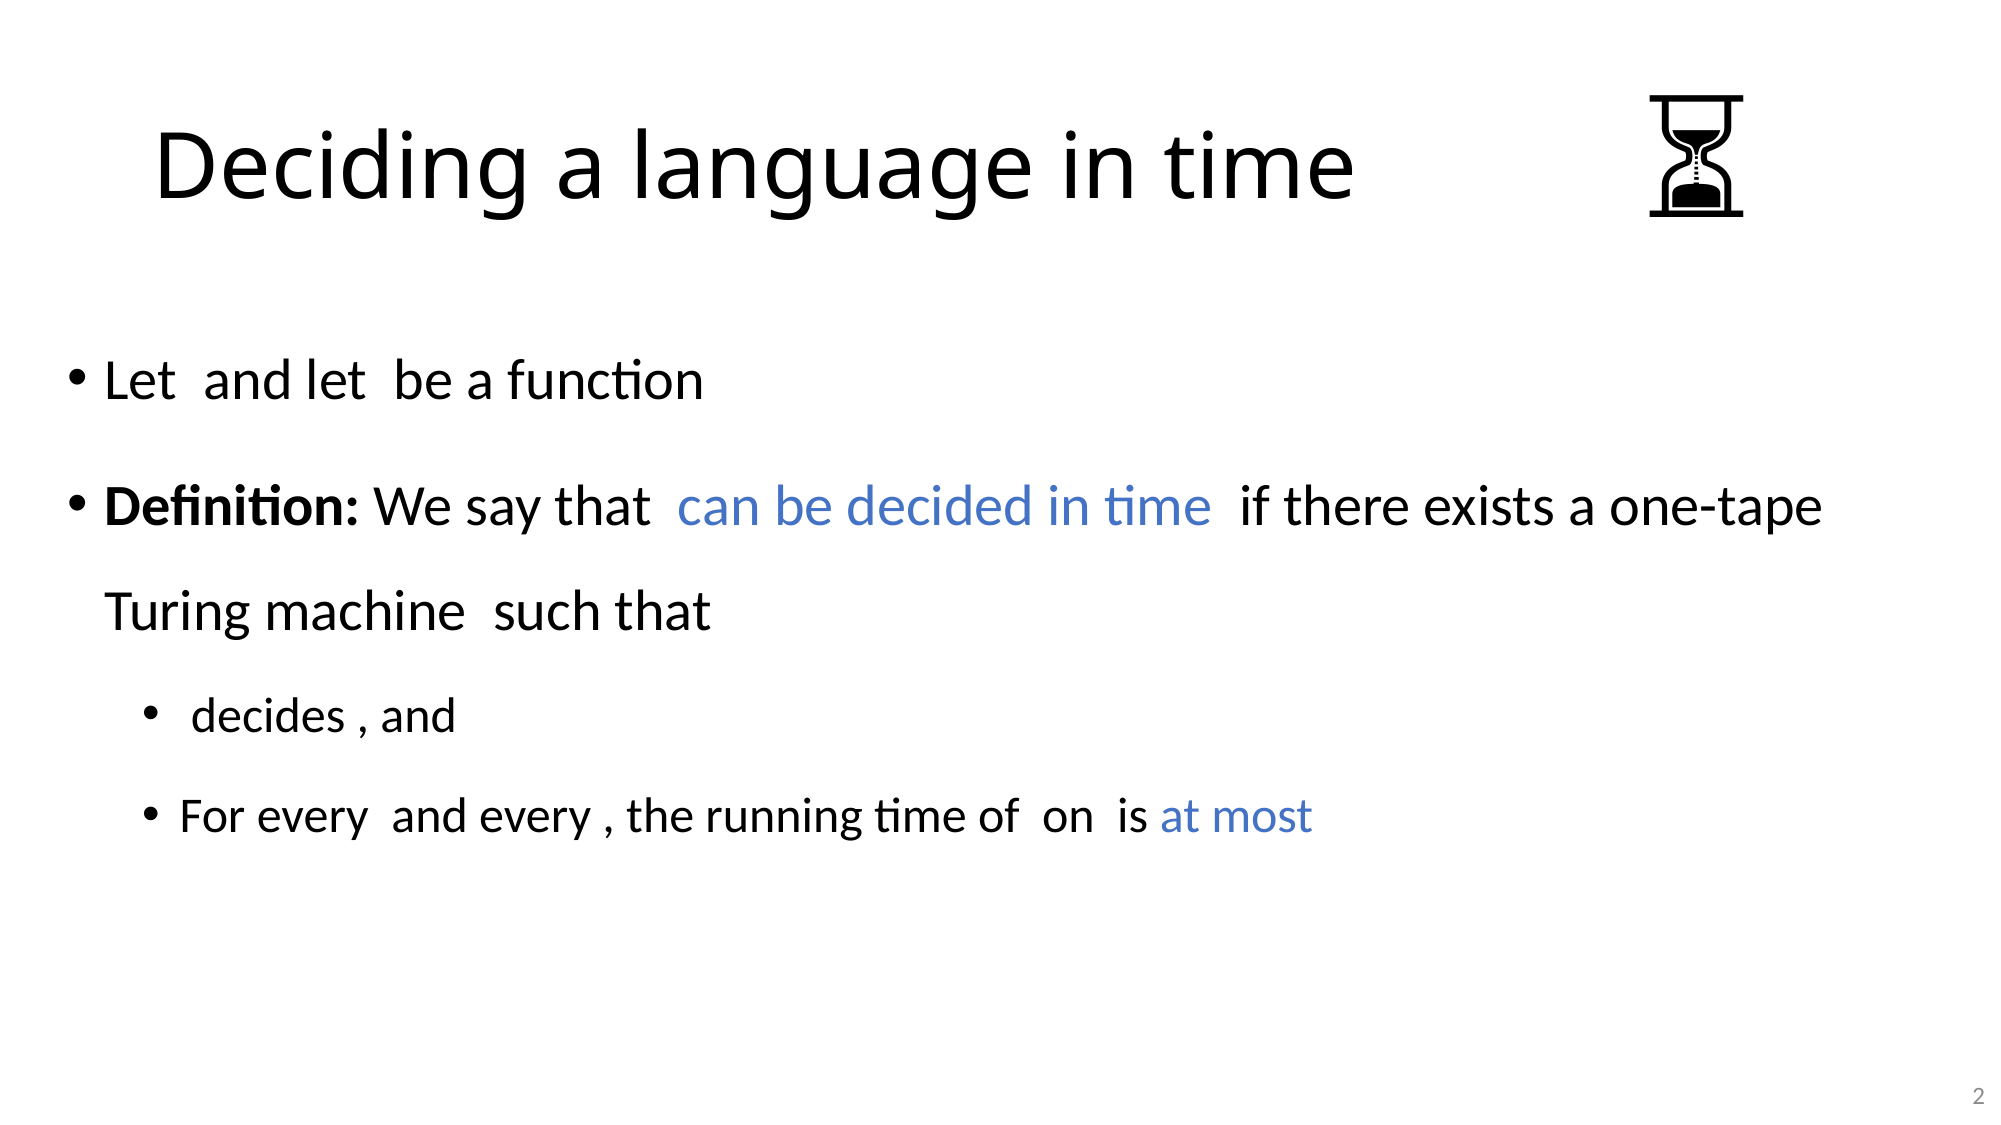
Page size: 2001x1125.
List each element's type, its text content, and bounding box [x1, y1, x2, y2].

text_box ⏳ [1627, 59, 1863, 255]
slide_number 2 [1550, 1064, 2000, 1125]
